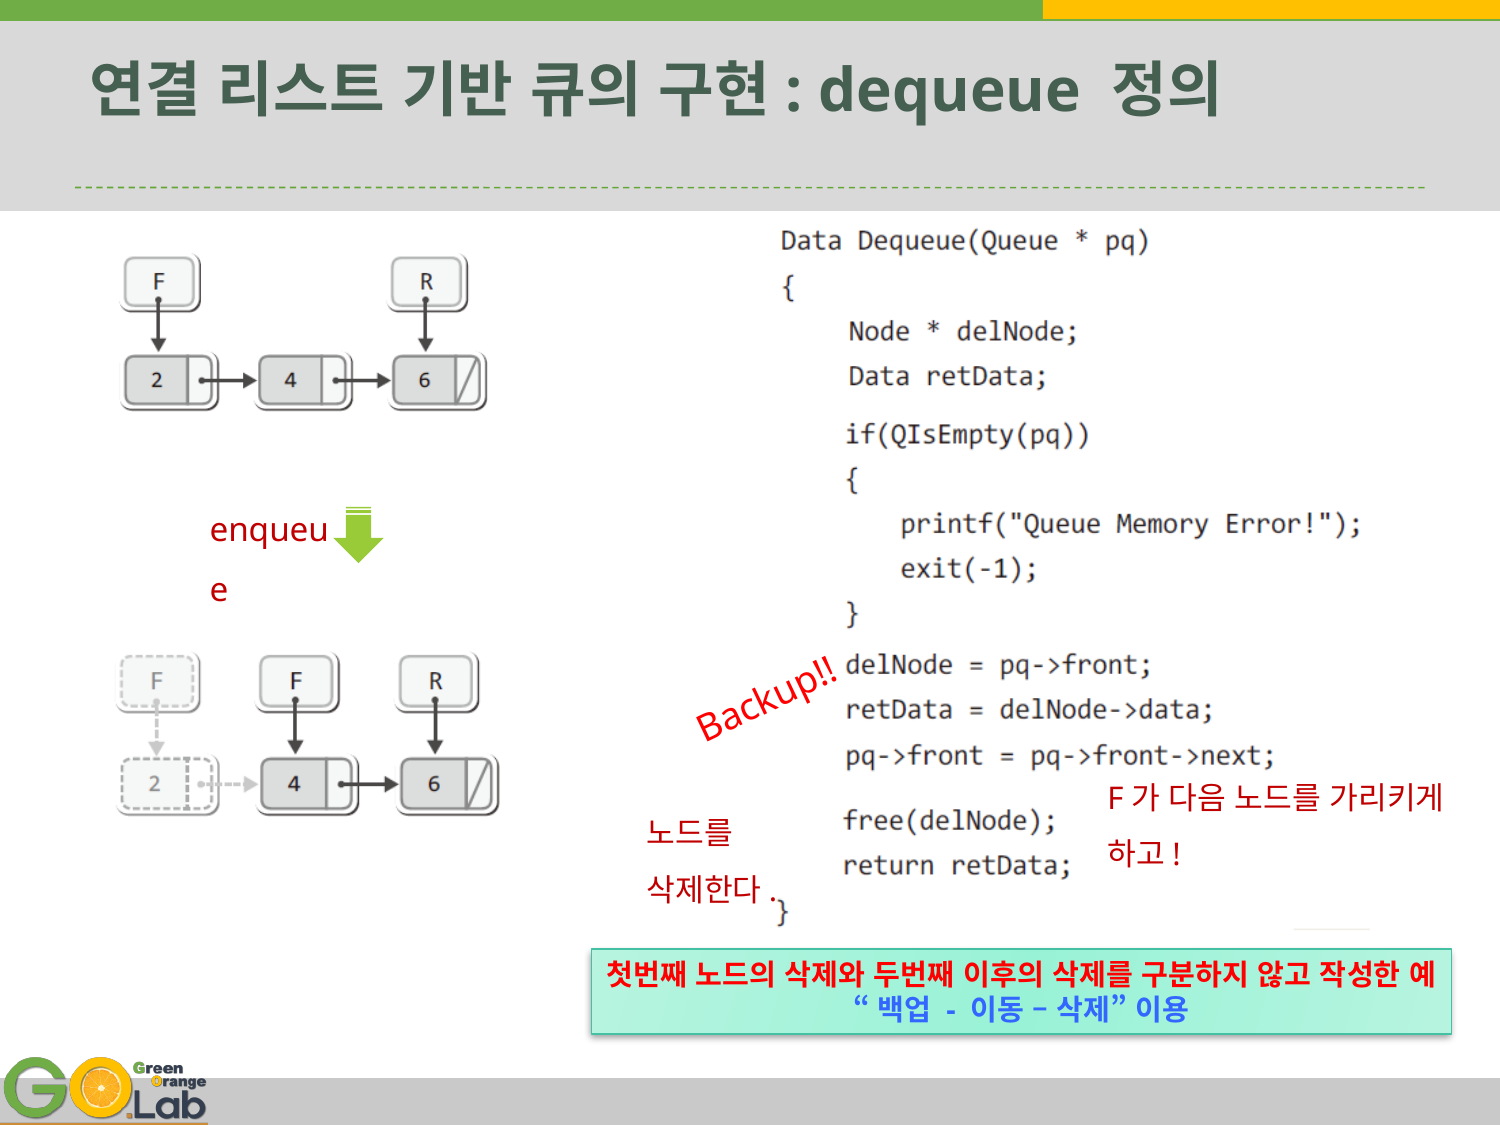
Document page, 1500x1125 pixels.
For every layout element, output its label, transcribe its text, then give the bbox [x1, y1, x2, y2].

picture [111, 232, 503, 420]
text_box [361, 505, 386, 563]
picture [100, 633, 506, 824]
text_box 노드를 삭제한다. [631, 787, 767, 915]
picture [773, 220, 1370, 942]
text_box 첫번째 노드의 삭제와 두번째 이후의 삭제를 구분하지 않고 작성한 예 “백업 - 이동 – 삭제” 이용 [591, 948, 1452, 1035]
text_box enqueue [194, 480, 361, 615]
title 연결 리스트 기반 큐의 구현: dequeue 정의 [75, 24, 1425, 149]
text_box F가 다음 노드를 가리키게 하고! [1375, 752, 1500, 880]
picture [0, 1057, 208, 1125]
text_box Backup!! [671, 663, 767, 764]
